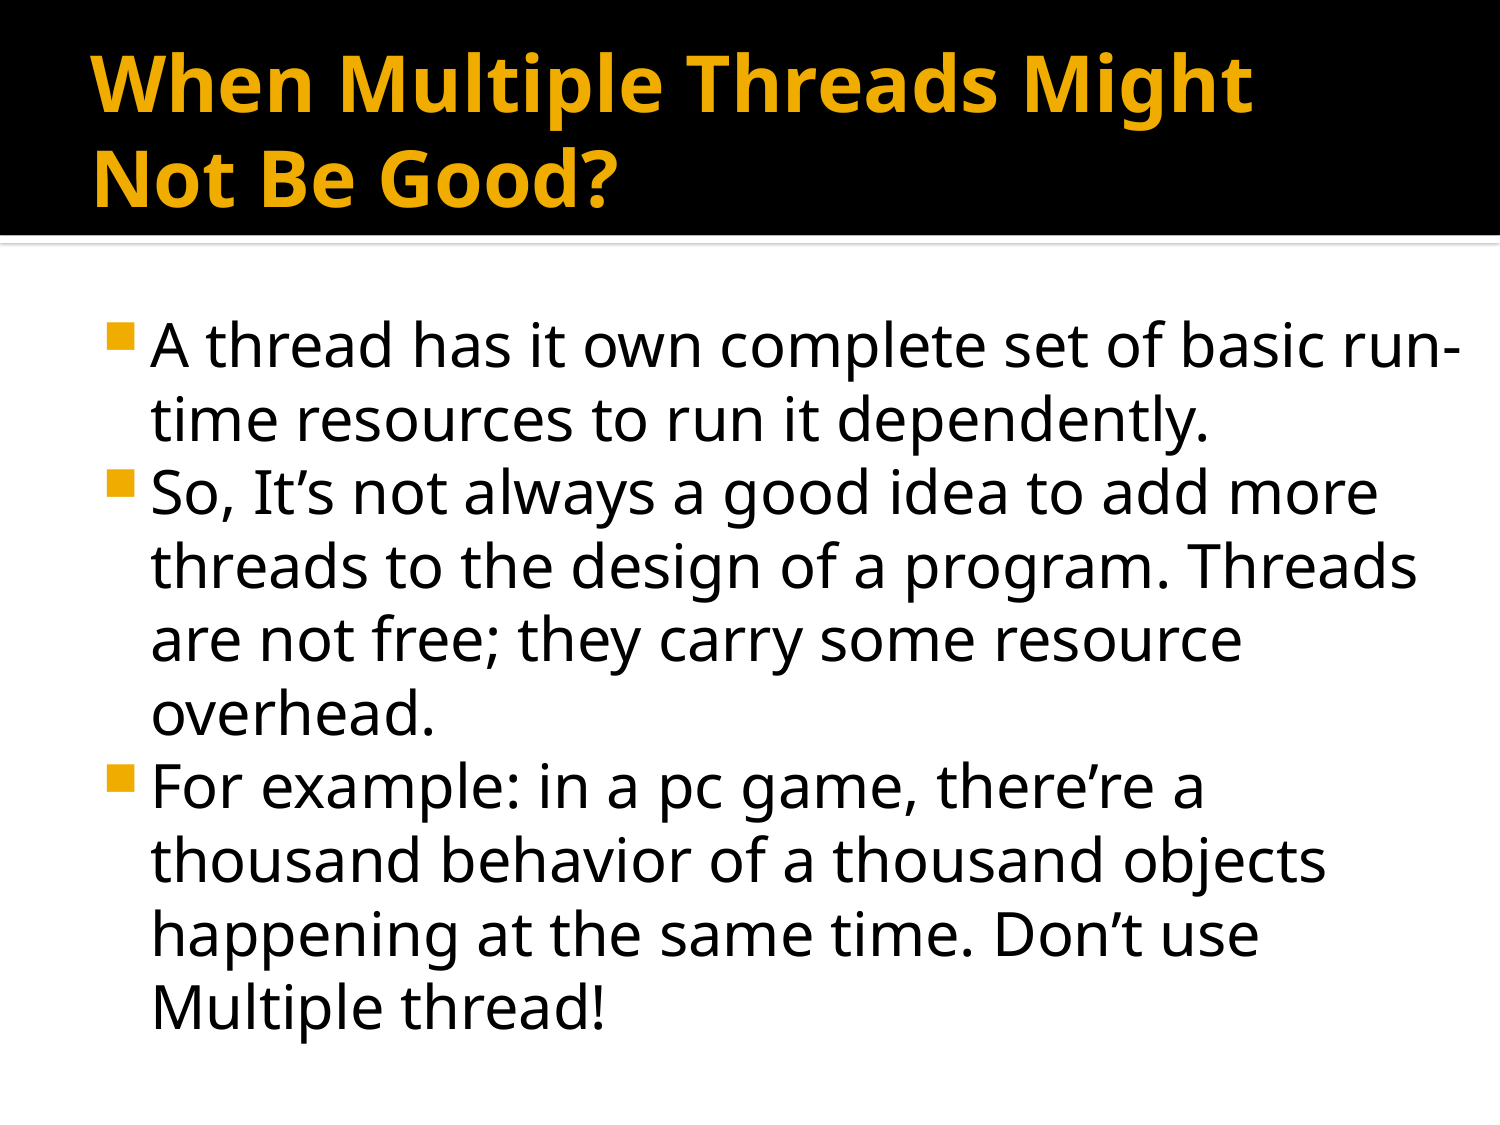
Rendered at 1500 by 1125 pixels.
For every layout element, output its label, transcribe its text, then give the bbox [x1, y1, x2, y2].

title When Multiple Threads Might Not Be Good? [75, 25, 1425, 231]
list A thread has it own complete set of basic run-time resources to run it dependently. So, It’s not always a good idea to add more threads to the design of a program. Threads are not free; they carry some resource overhead. For example: in a pc game, there’re a thousand behavior of a thousand objects happening at the same time. Don’t use Multiple thread! [75, 291, 1500, 1050]
